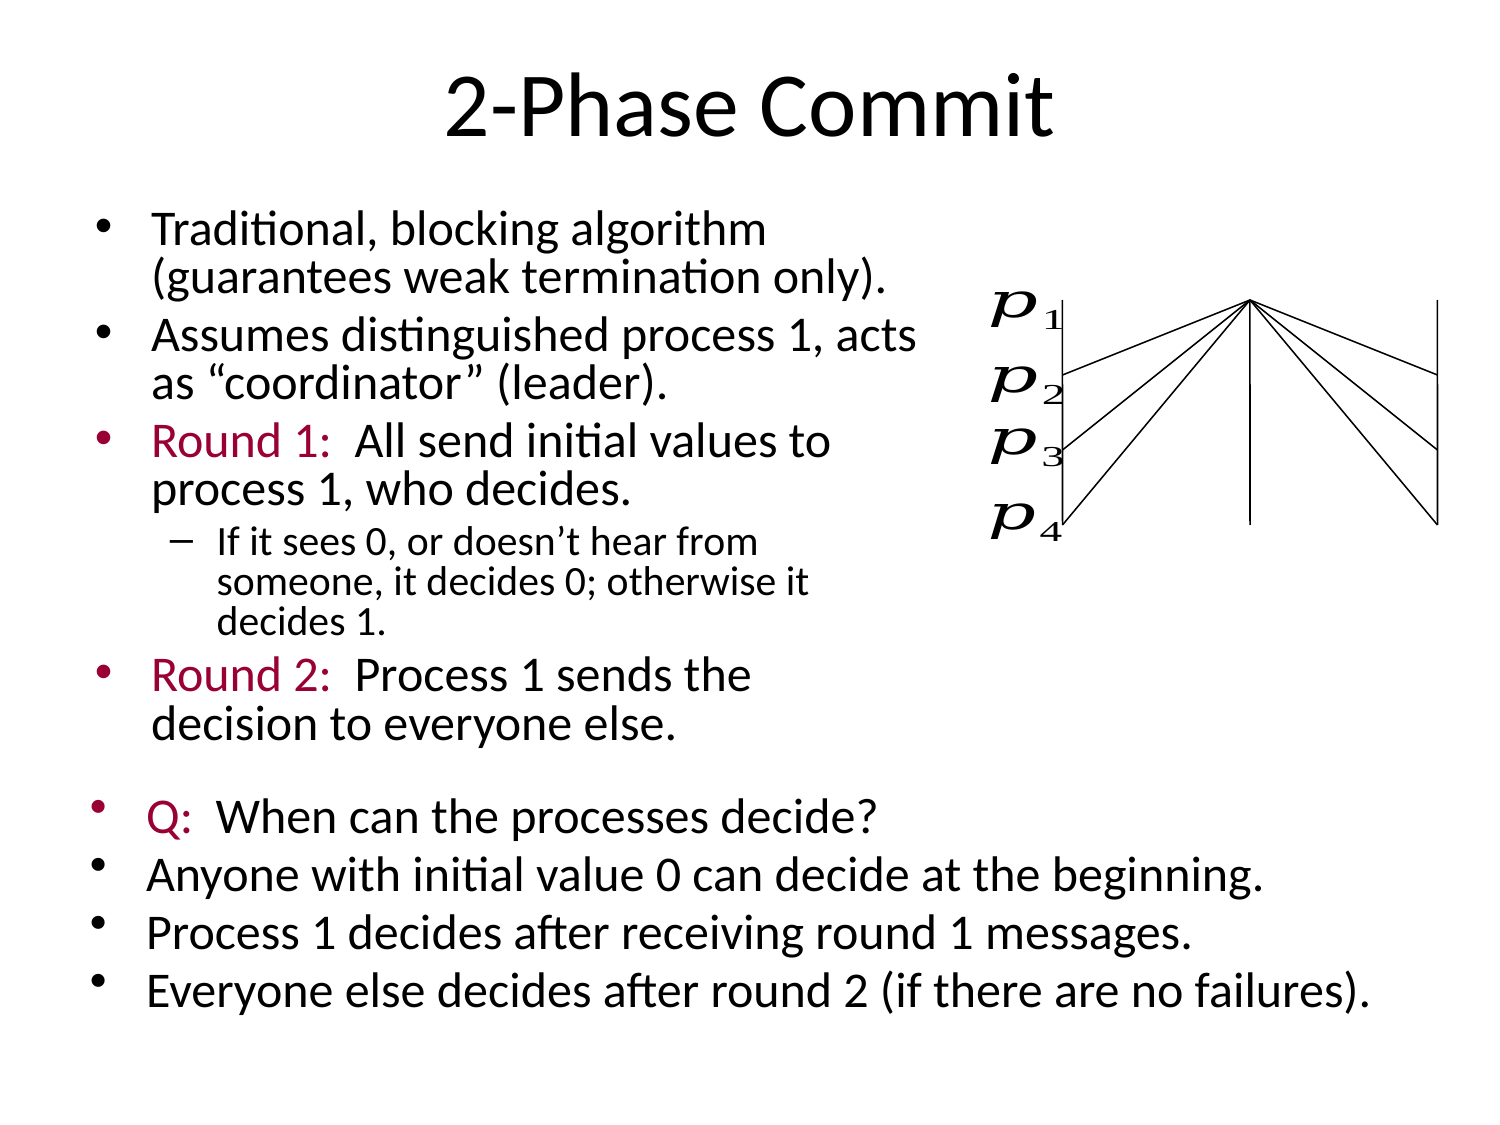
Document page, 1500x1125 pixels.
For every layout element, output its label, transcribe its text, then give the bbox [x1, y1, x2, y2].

list Traditional, blocking algorithm (guarantees weak termination only). Assumes distinguished process 1, acts as “coordinator” (leader). Round 1: All send initial values to process 1, who decides. If it sees 0, or doesn’t hear from someone, it decides 0; otherwise it decides 1. Round 2: Process 1 sends the decision to everyone else. [79, 200, 938, 787]
text_box Q: When can the processes decide? Anyone with initial value 0 can decide at the beginning. Process 1 decides after receiving round 1 messages. Everyone else decides after round 2 (if there are no failures). [74, 787, 1438, 1063]
title 2-Phase Commit [75, 5, 1425, 194]
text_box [1062, 299, 1438, 526]
